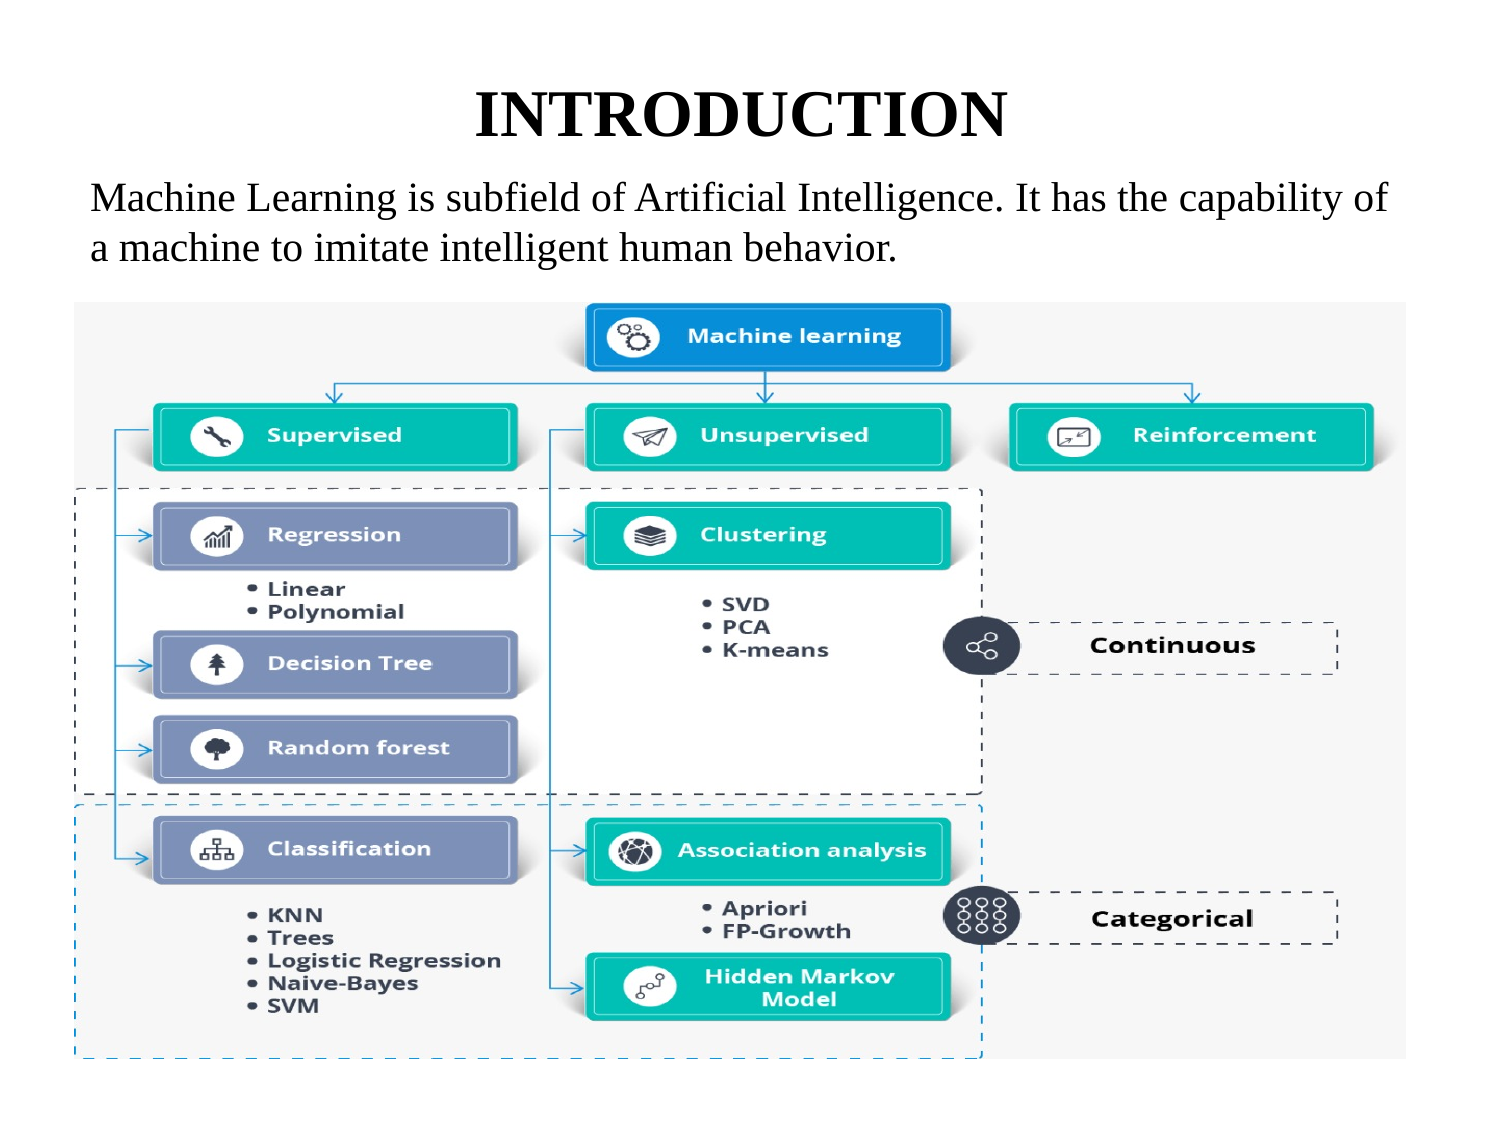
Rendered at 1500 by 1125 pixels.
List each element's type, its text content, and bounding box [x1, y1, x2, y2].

list Machine Learning is subfield of Artificial Intelligence. It has the capability of a machine to imitate intelligent human behavior. [75, 162, 1425, 1005]
title INTRODUCTION [75, 45, 1425, 162]
picture [73, 302, 1406, 1060]
